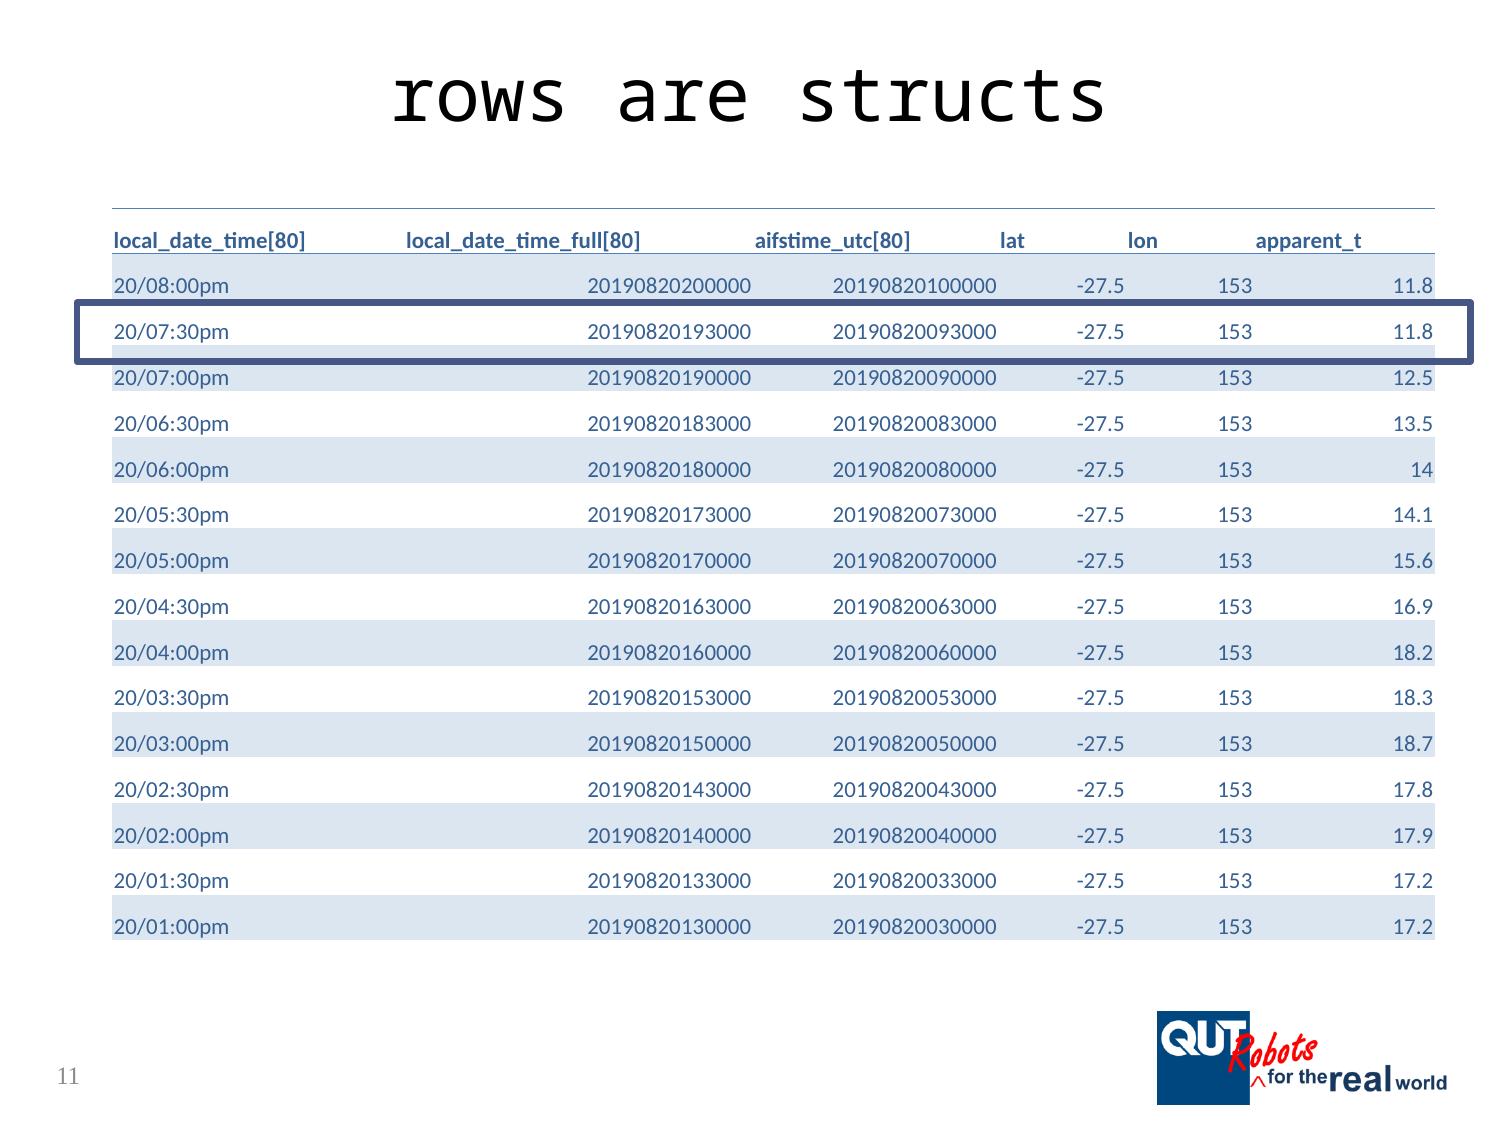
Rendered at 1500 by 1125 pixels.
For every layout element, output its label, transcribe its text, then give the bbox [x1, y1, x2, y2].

table_header local_date_time[80] [112, 209, 405, 253]
table_cell 153 [1126, 437, 1254, 483]
table_cell -27.5 [999, 849, 1126, 895]
table_cell -27.5 [999, 391, 1126, 437]
table_cell 20/04:00pm [112, 620, 405, 666]
title rows are structs [41, 9, 1459, 173]
table_cell 20190820183000 [405, 391, 753, 437]
table_cell 20/03:30pm [112, 666, 405, 712]
table_cell 153 [1126, 849, 1254, 895]
table_cell -27.5 [999, 528, 1126, 574]
table_cell 20190820180000 [405, 437, 753, 483]
table_cell 20190820140000 [405, 803, 753, 849]
table_cell 153 [1126, 483, 1254, 528]
table_cell 20/03:00pm [112, 712, 405, 757]
table_cell 153 [1126, 666, 1254, 712]
table_cell 153 [1126, 803, 1254, 849]
table_cell 20190820200000 [405, 254, 753, 300]
table_cell 153 [1126, 528, 1254, 574]
table_cell 20190820173000 [405, 483, 753, 528]
table_cell 20/05:00pm [112, 528, 405, 574]
table_header local_date_time_full[80] [405, 209, 753, 253]
table_cell 14 [1254, 437, 1435, 483]
table_cell 17.9 [1254, 803, 1435, 849]
table_cell -27.5 [999, 666, 1126, 712]
table_header apparent_t [1254, 209, 1435, 253]
table_cell 20190820033000 [753, 849, 999, 895]
table_cell 20190820090000 [753, 364, 999, 391]
slide_number 11 [41, 1044, 1140, 1105]
table_cell 20/02:30pm [112, 757, 405, 803]
table_cell 20190820160000 [405, 620, 753, 666]
table_cell 20/06:30pm [112, 391, 405, 437]
table_cell -27.5 [999, 437, 1126, 483]
table_cell 20190820063000 [753, 574, 999, 620]
table_cell 20190820070000 [753, 528, 999, 574]
table_cell 20190820080000 [753, 437, 999, 483]
table_cell 153 [1126, 364, 1254, 391]
table_cell 15.6 [1254, 528, 1435, 574]
table_cell 20190820030000 [753, 895, 999, 940]
table_cell 16.9 [1254, 574, 1435, 620]
table_cell -27.5 [999, 803, 1126, 849]
table_cell 18.7 [1254, 712, 1435, 757]
table_cell 17.2 [1254, 849, 1435, 895]
table_cell 11.8 [1254, 254, 1435, 300]
table_cell 20190820053000 [753, 666, 999, 712]
table_cell 153 [1126, 895, 1254, 940]
table_cell 20190820163000 [405, 574, 753, 620]
table_cell 20/02:00pm [112, 803, 405, 849]
table_cell 17.2 [1254, 895, 1435, 940]
table_cell 12.5 [1254, 364, 1435, 391]
table_cell 20190820150000 [405, 712, 753, 757]
text_box [75, 301, 1473, 364]
table_cell 20190820133000 [405, 849, 753, 895]
table_cell 14.1 [1254, 483, 1435, 528]
table_cell -27.5 [999, 895, 1126, 940]
table_header aifstime_utc[80] [753, 209, 999, 253]
table_cell 20/04:30pm [112, 574, 405, 620]
table_cell -27.5 [999, 620, 1126, 666]
table_cell 20190820043000 [753, 757, 999, 803]
table_cell 153 [1126, 757, 1254, 803]
table_cell 20190820130000 [405, 895, 753, 940]
table_cell -27.5 [999, 483, 1126, 528]
table_cell 20/07:00pm [112, 364, 405, 391]
table_header lon [1126, 209, 1254, 253]
table_cell 18.3 [1254, 666, 1435, 712]
table_cell 18.2 [1254, 620, 1435, 666]
table_cell 17.8 [1254, 757, 1435, 803]
table_cell -27.5 [999, 757, 1126, 803]
table_cell 20/08:00pm [112, 254, 405, 300]
table_cell 20/01:00pm [112, 895, 405, 940]
table_cell 20190820050000 [753, 712, 999, 757]
table_cell 20190820083000 [753, 391, 999, 437]
table_cell 153 [1126, 620, 1254, 666]
table_cell -27.5 [999, 254, 1126, 300]
table_cell 153 [1126, 712, 1254, 757]
table_cell 20190820040000 [753, 803, 999, 849]
table_cell 20190820153000 [405, 666, 753, 712]
picture [1157, 1011, 1459, 1105]
table_cell -27.5 [999, 574, 1126, 620]
table_cell 153 [1126, 254, 1254, 300]
table_cell 20190820190000 [405, 364, 753, 391]
table_cell 153 [1126, 391, 1254, 437]
table_cell 20190820060000 [753, 620, 999, 666]
table_header lat [999, 209, 1126, 253]
table_cell 20190820100000 [753, 254, 999, 300]
table_cell 20190820073000 [753, 483, 999, 528]
table_cell 20/01:30pm [112, 849, 405, 895]
table_cell 13.5 [1254, 391, 1435, 437]
table_cell 20190820170000 [405, 528, 753, 574]
table_cell 20190820143000 [405, 757, 753, 803]
table_cell -27.5 [999, 364, 1126, 391]
table_cell 20/06:00pm [112, 437, 405, 483]
table_cell 153 [1126, 574, 1254, 620]
table_cell -27.5 [999, 712, 1126, 757]
table_cell 20/05:30pm [112, 483, 405, 528]
